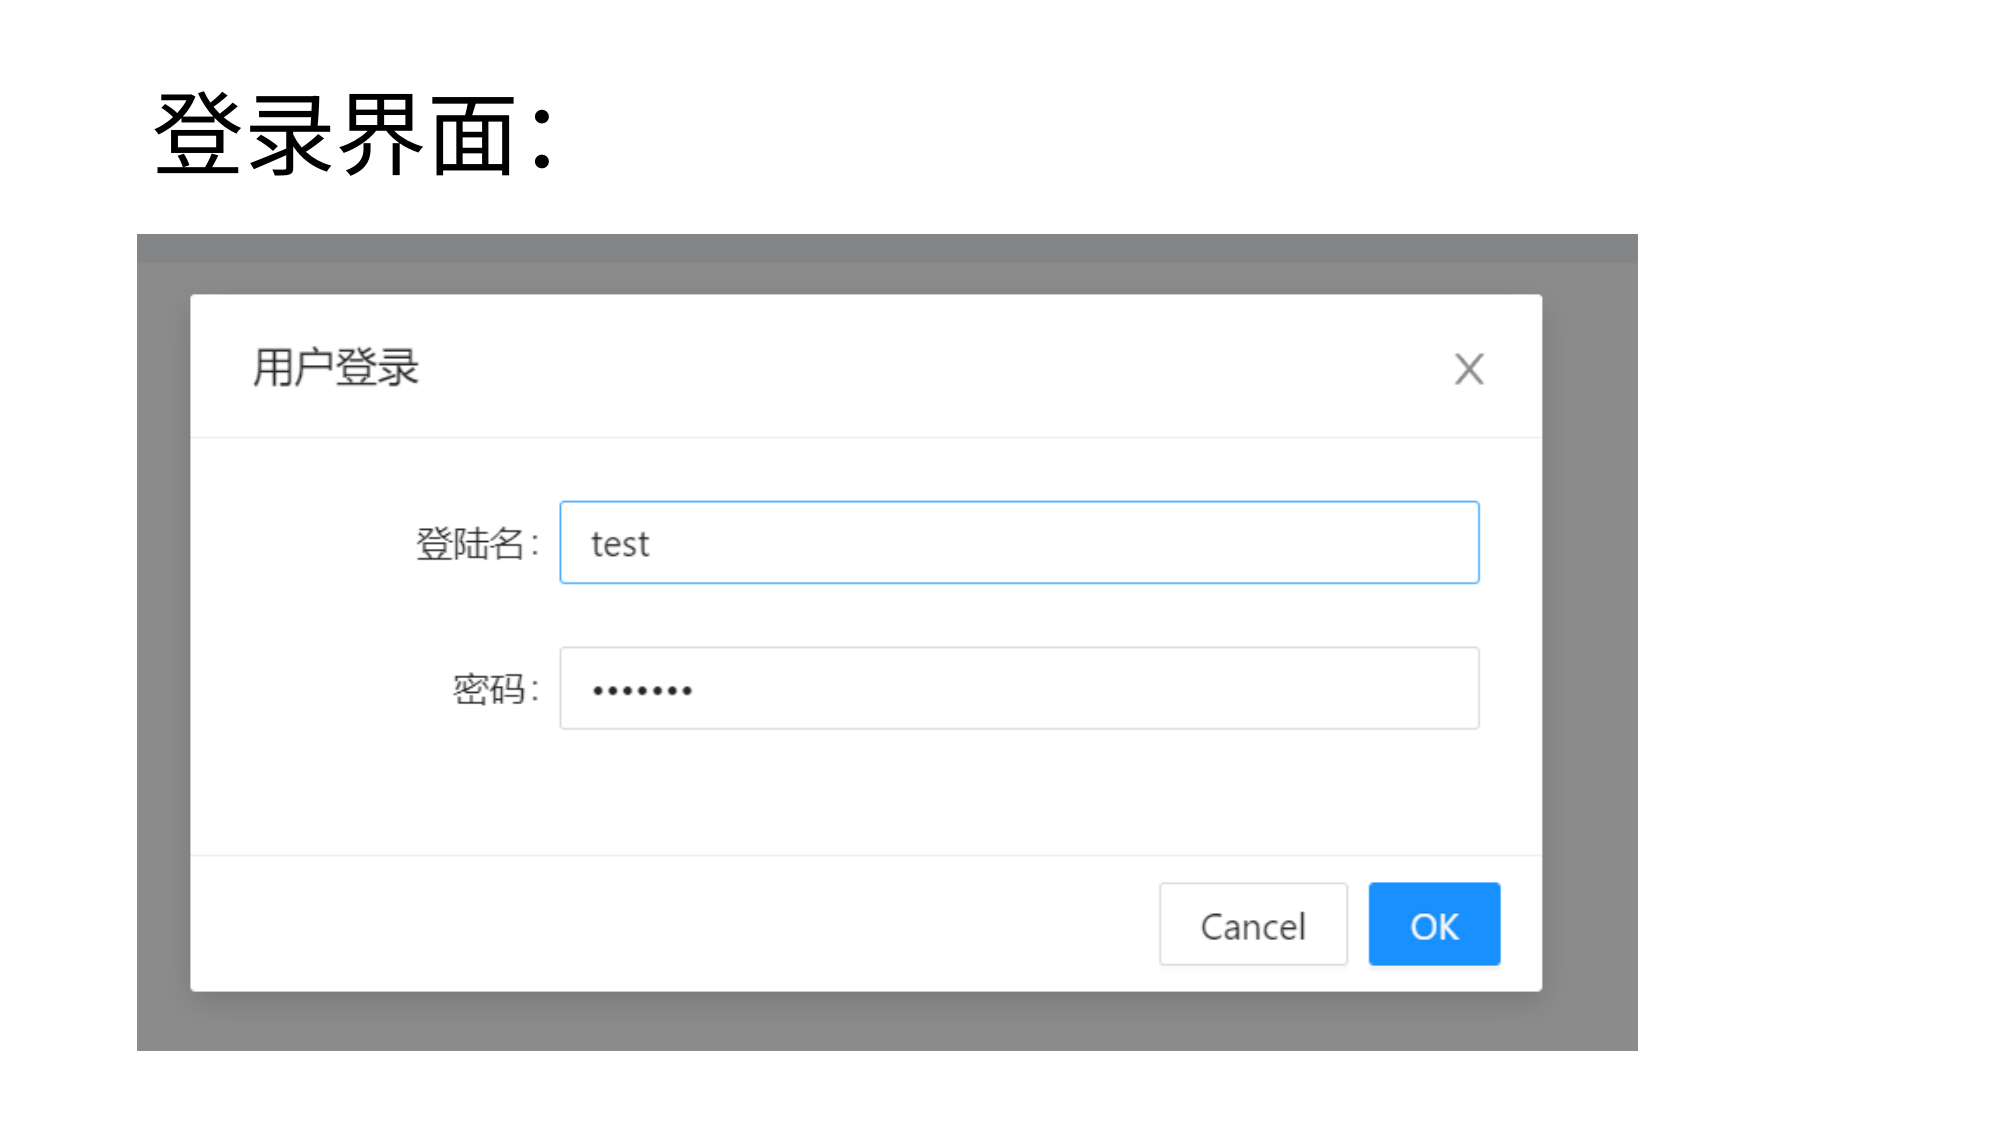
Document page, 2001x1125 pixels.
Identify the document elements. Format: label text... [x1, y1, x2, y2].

picture [137, 164, 1771, 1124]
title 登录界面： [137, 59, 1863, 219]
